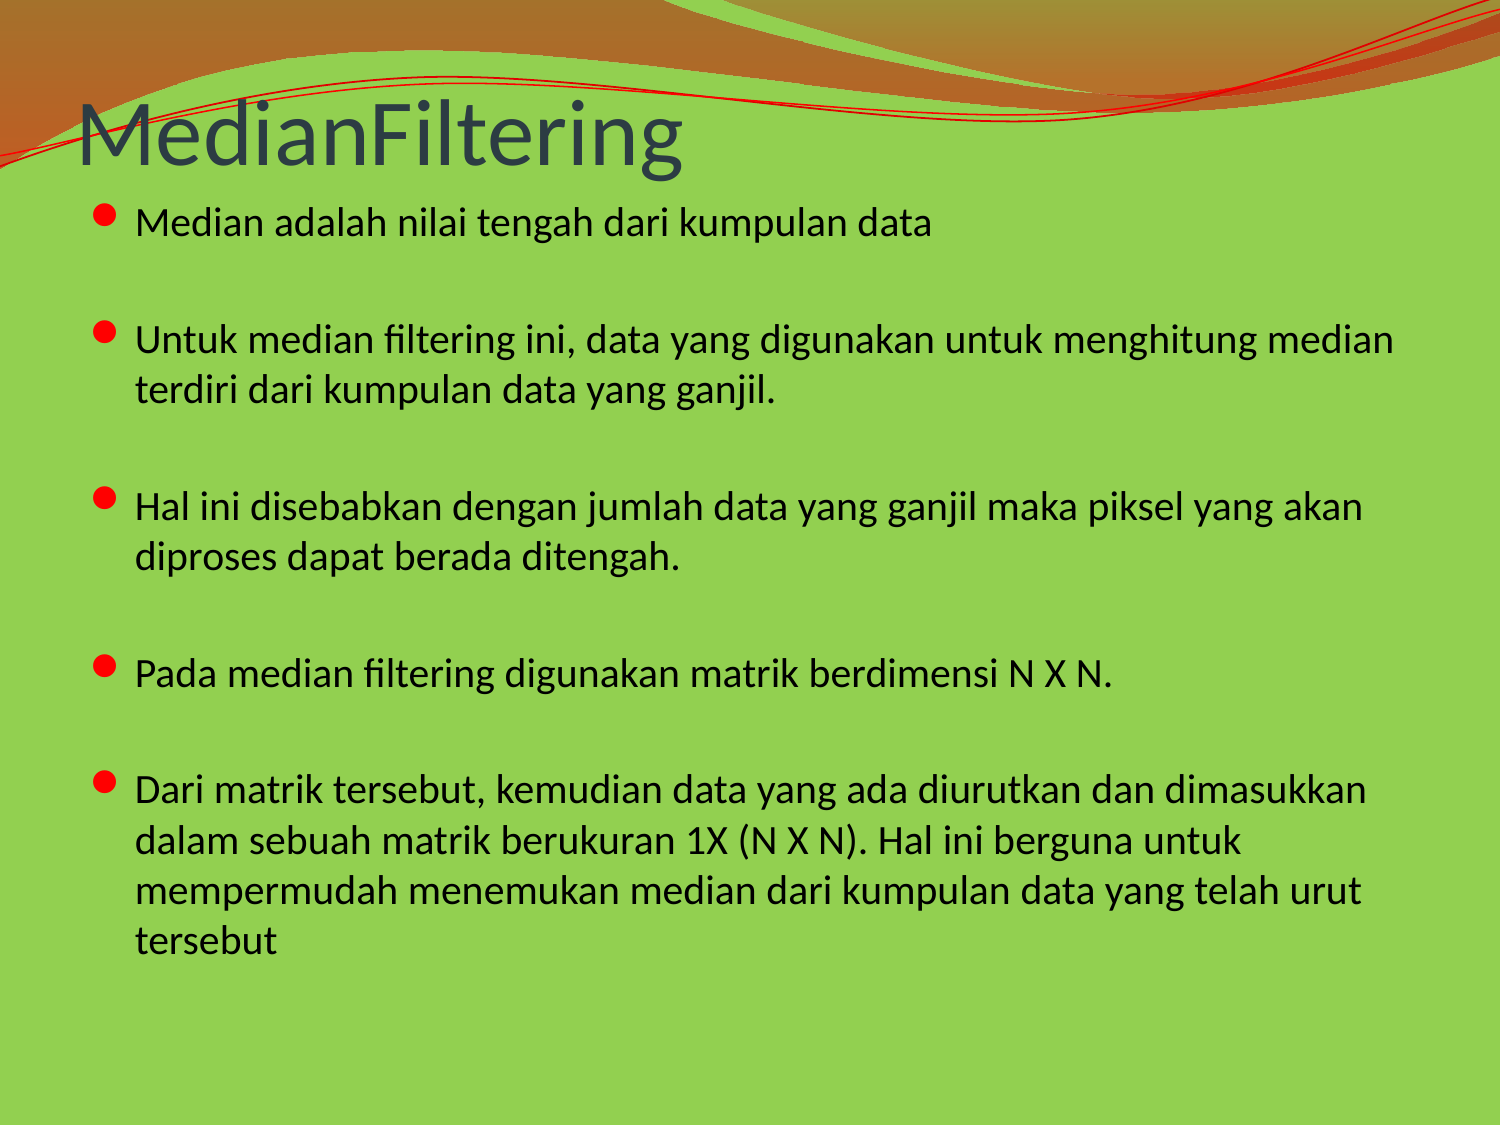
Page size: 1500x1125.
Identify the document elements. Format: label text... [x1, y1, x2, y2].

title MedianFiltering [75, 62, 1425, 185]
list Median adalah nilai tengah dari kumpulan data Untuk median filtering ini, data yang digunakan untuk menghitung median terdiri dari kumpulan data yang ganjil. Hal ini disebabkan dengan jumlah data yang ganjil maka piksel yang akan diproses dapat berada ditengah. Pada median filtering digunakan matrik berdimensi N X N. Dari matrik tersebut, kemudian data yang ada diurutkan dan dimasukkan dalam sebuah matrik berukuran 1X (N X N). Hal ini berguna untuk mempermudah menemukan median dari kumpulan data yang telah urut tersebut [75, 187, 1450, 1125]
